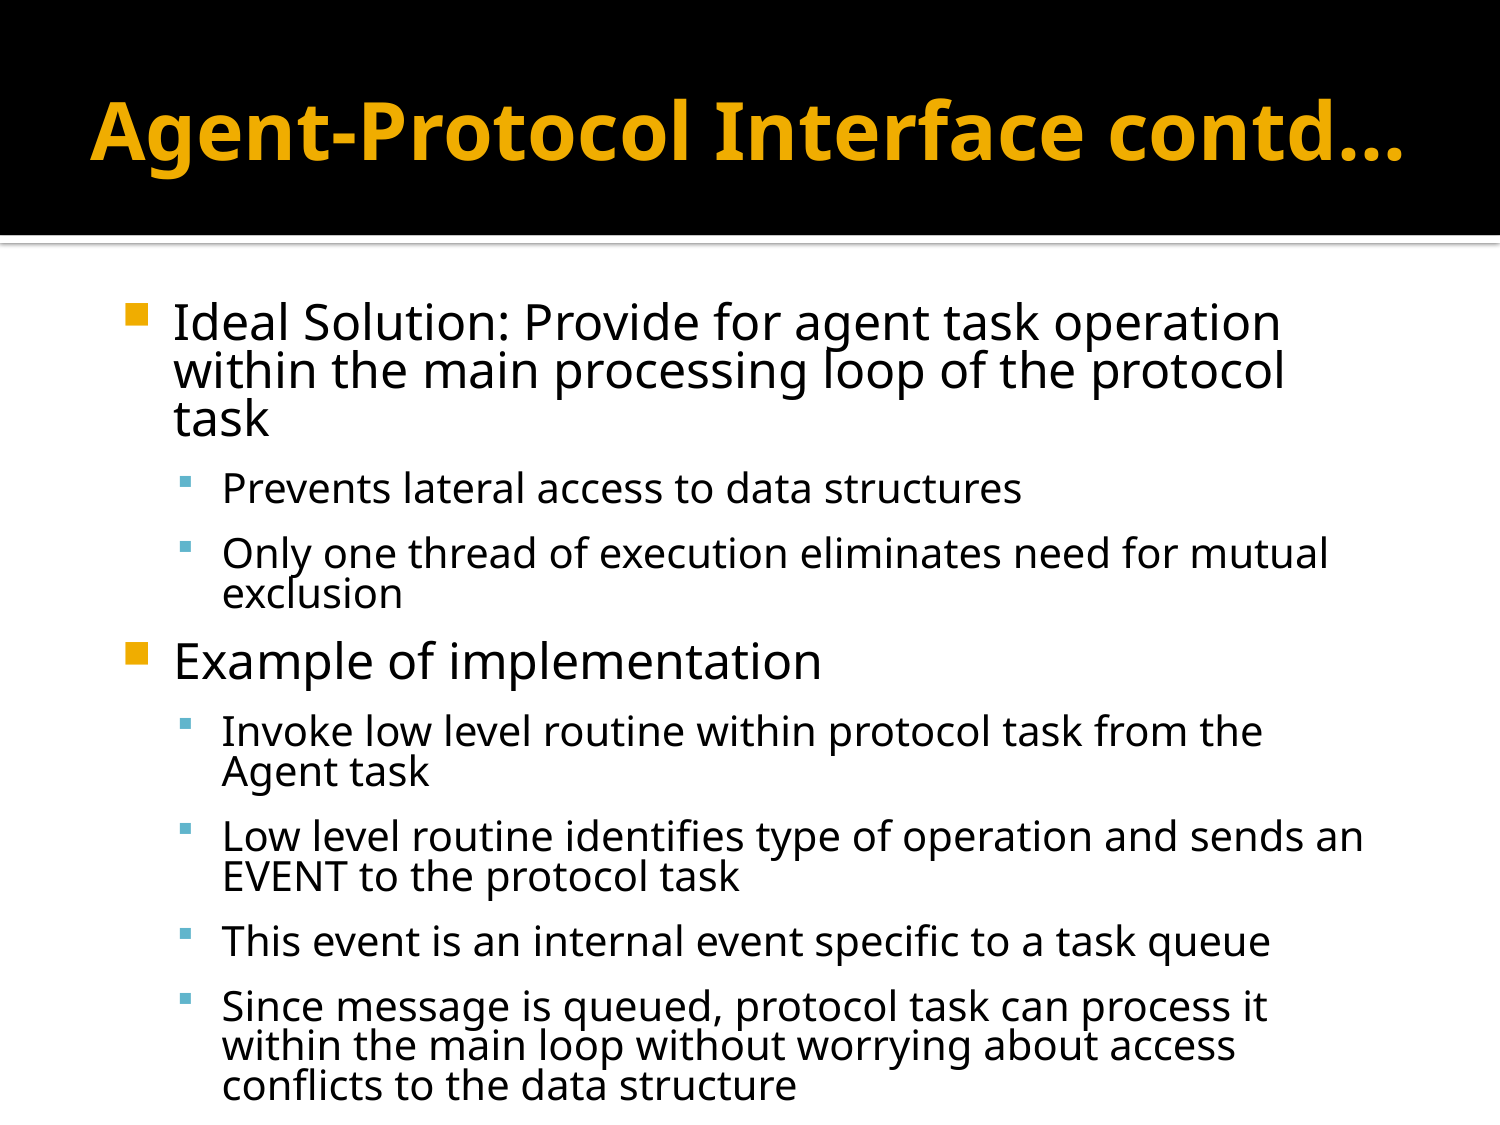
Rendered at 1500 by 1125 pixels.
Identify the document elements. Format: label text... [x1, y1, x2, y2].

list Ideal Solution: Provide for agent task operation within the main processing loop of the protocol task Prevents lateral access to data structures Only one thread of execution eliminates need for mutual exclusion Example of implementation Invoke low level routine within protocol task from the Agent task Low level routine identifies type of operation and sends an EVENT to the protocol task This event is an internal event specific to a task queue Since message is queued, protocol task can process it within the main loop without worrying about access conflicts to the data structure [92, 287, 1406, 1076]
title Agent-Protocol Interface contd… [75, 25, 1425, 231]
